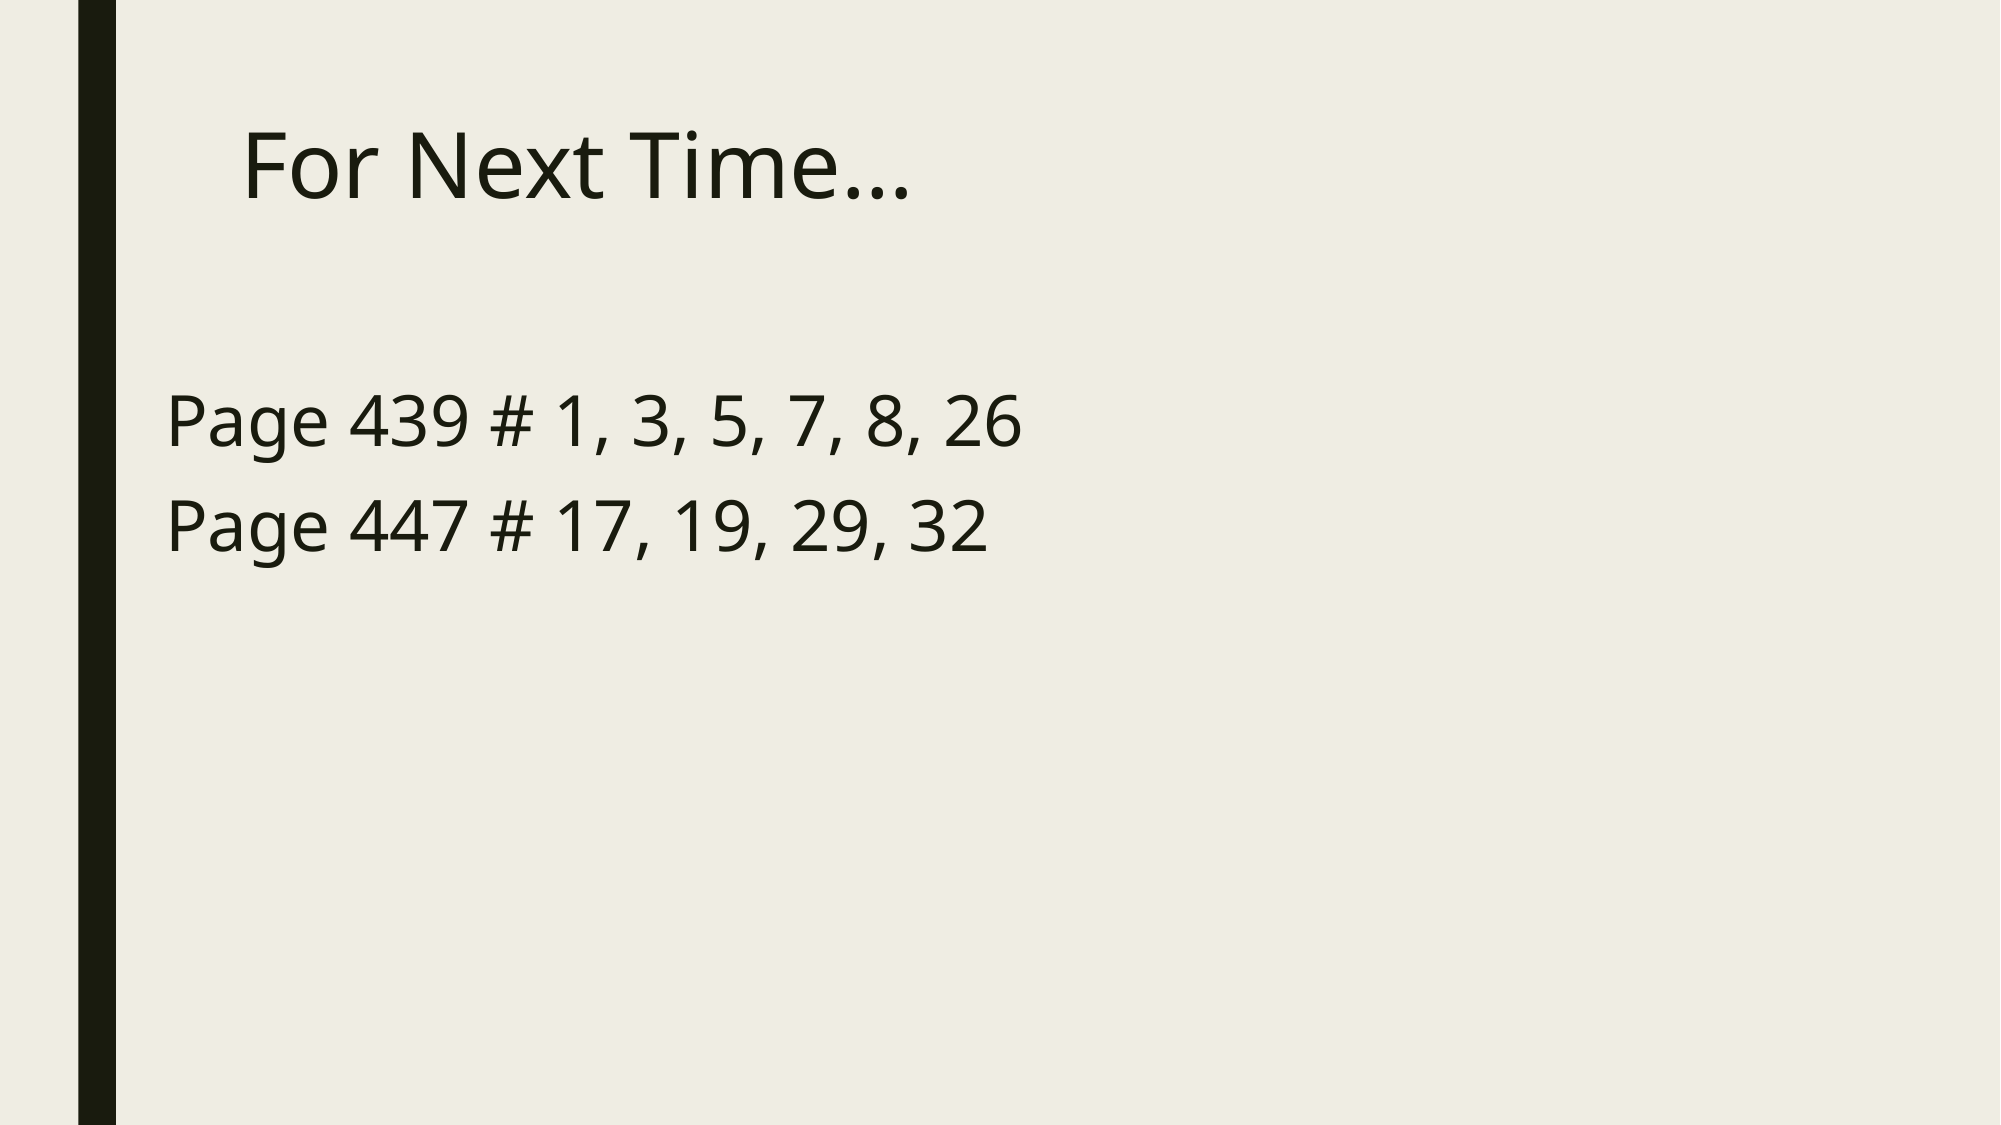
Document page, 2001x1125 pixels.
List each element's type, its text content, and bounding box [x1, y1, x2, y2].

list Page 439 # 1, 3, 5, 7, 8, 26 Page 447 # 17, 19, 29, 32 [150, 375, 1867, 963]
title For Next Time… [225, 112, 1800, 357]
